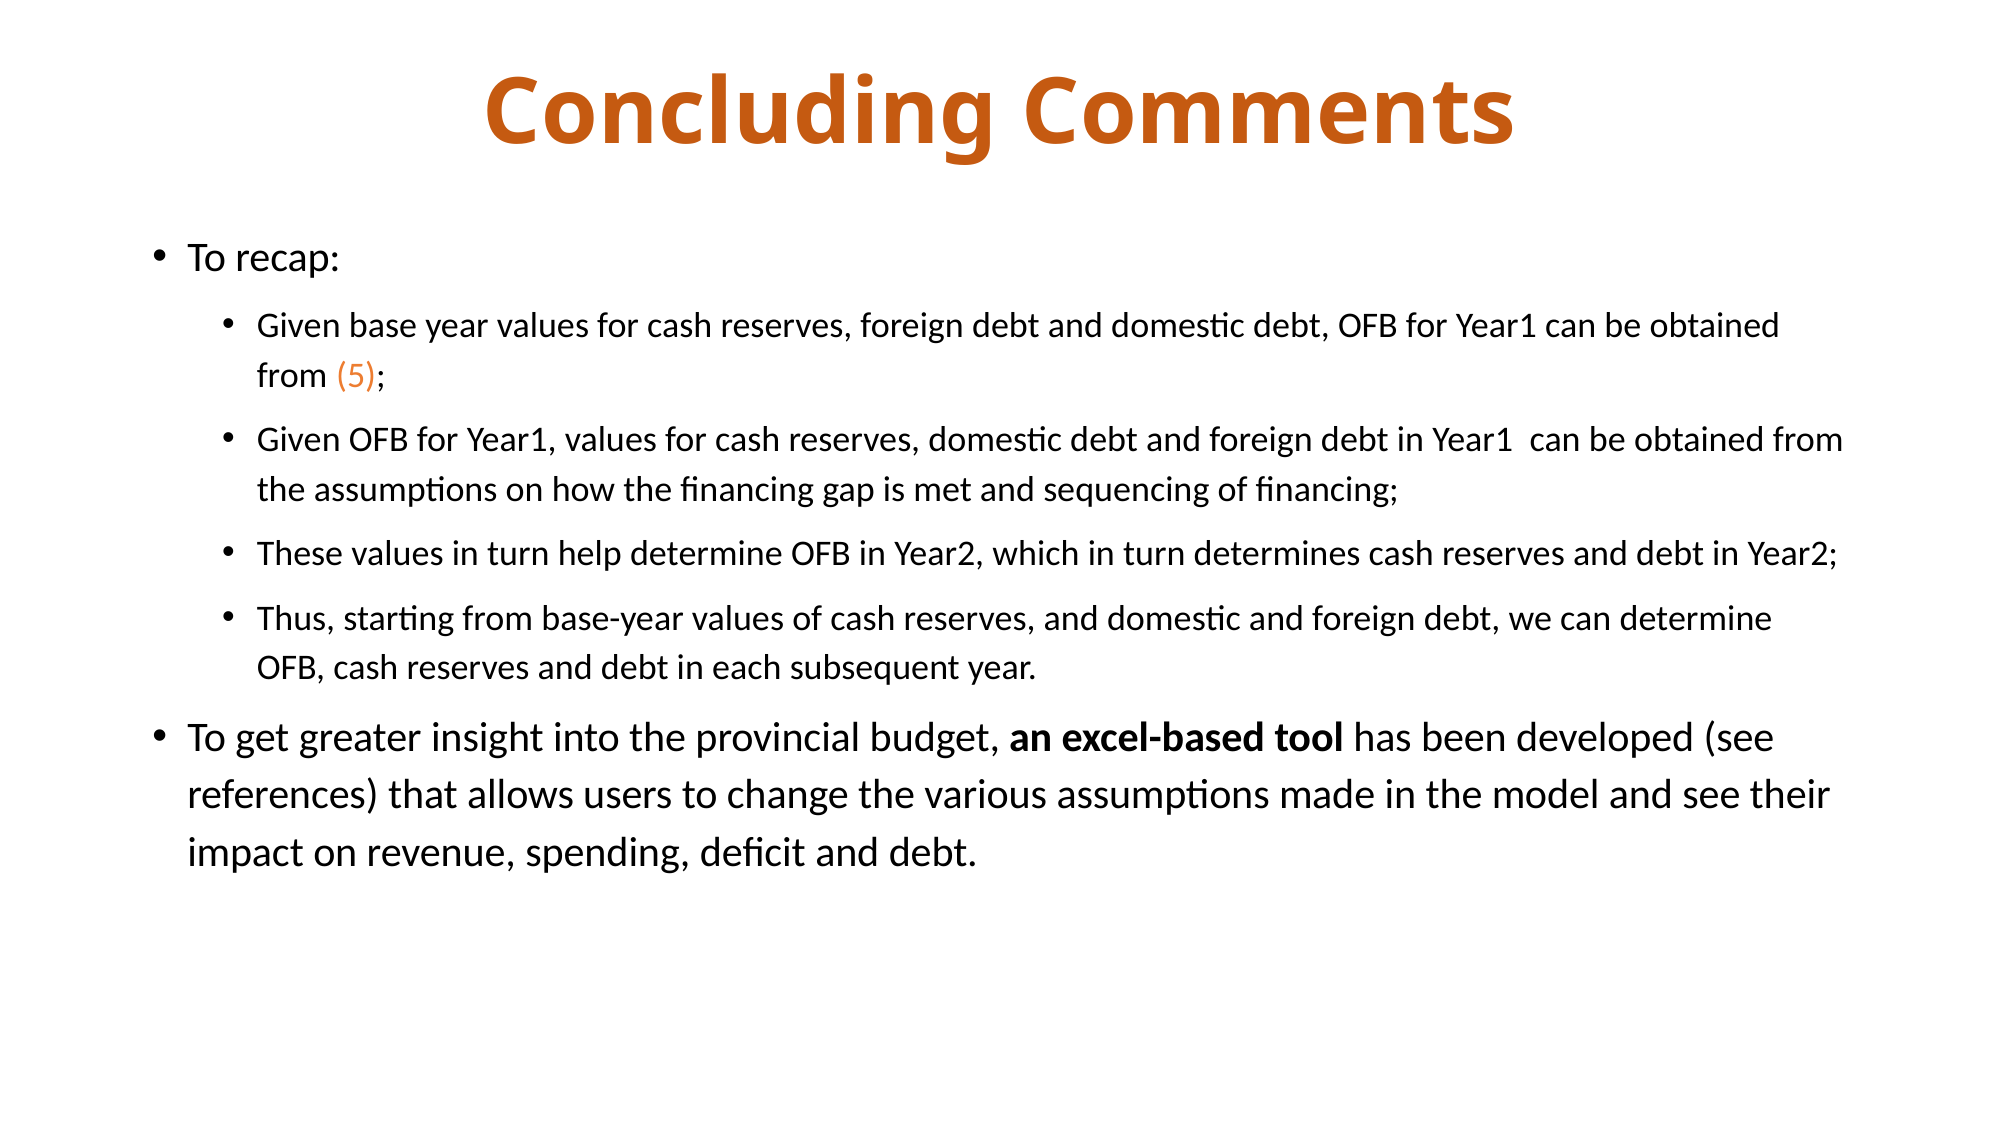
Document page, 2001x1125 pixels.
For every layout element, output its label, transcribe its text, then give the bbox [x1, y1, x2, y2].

title Concluding Comments [137, 59, 1863, 214]
list To recap: Given base year values for cash reserves, foreign debt and domestic debt, OFB for Year1 can be obtained from (5); Given OFB for Year1, values for cash reserves, domestic debt and foreign debt in Year1 can be obtained from the assumptions on how the financing gap is met and sequencing of financing; These values in turn help determine OFB in Year2, which in turn determines cash reserves and debt in Year2; Thus, starting from base-year values of cash reserves, and domestic and foreign debt, we can determine OFB, cash reserves and debt in each subsequent year. To get greater insight into the provincial budget, an excel-based tool has been developed (see references) that allows users to change the various assumptions made in the model and see their impact on revenue, spending, deficit and debt. [137, 214, 1863, 929]
